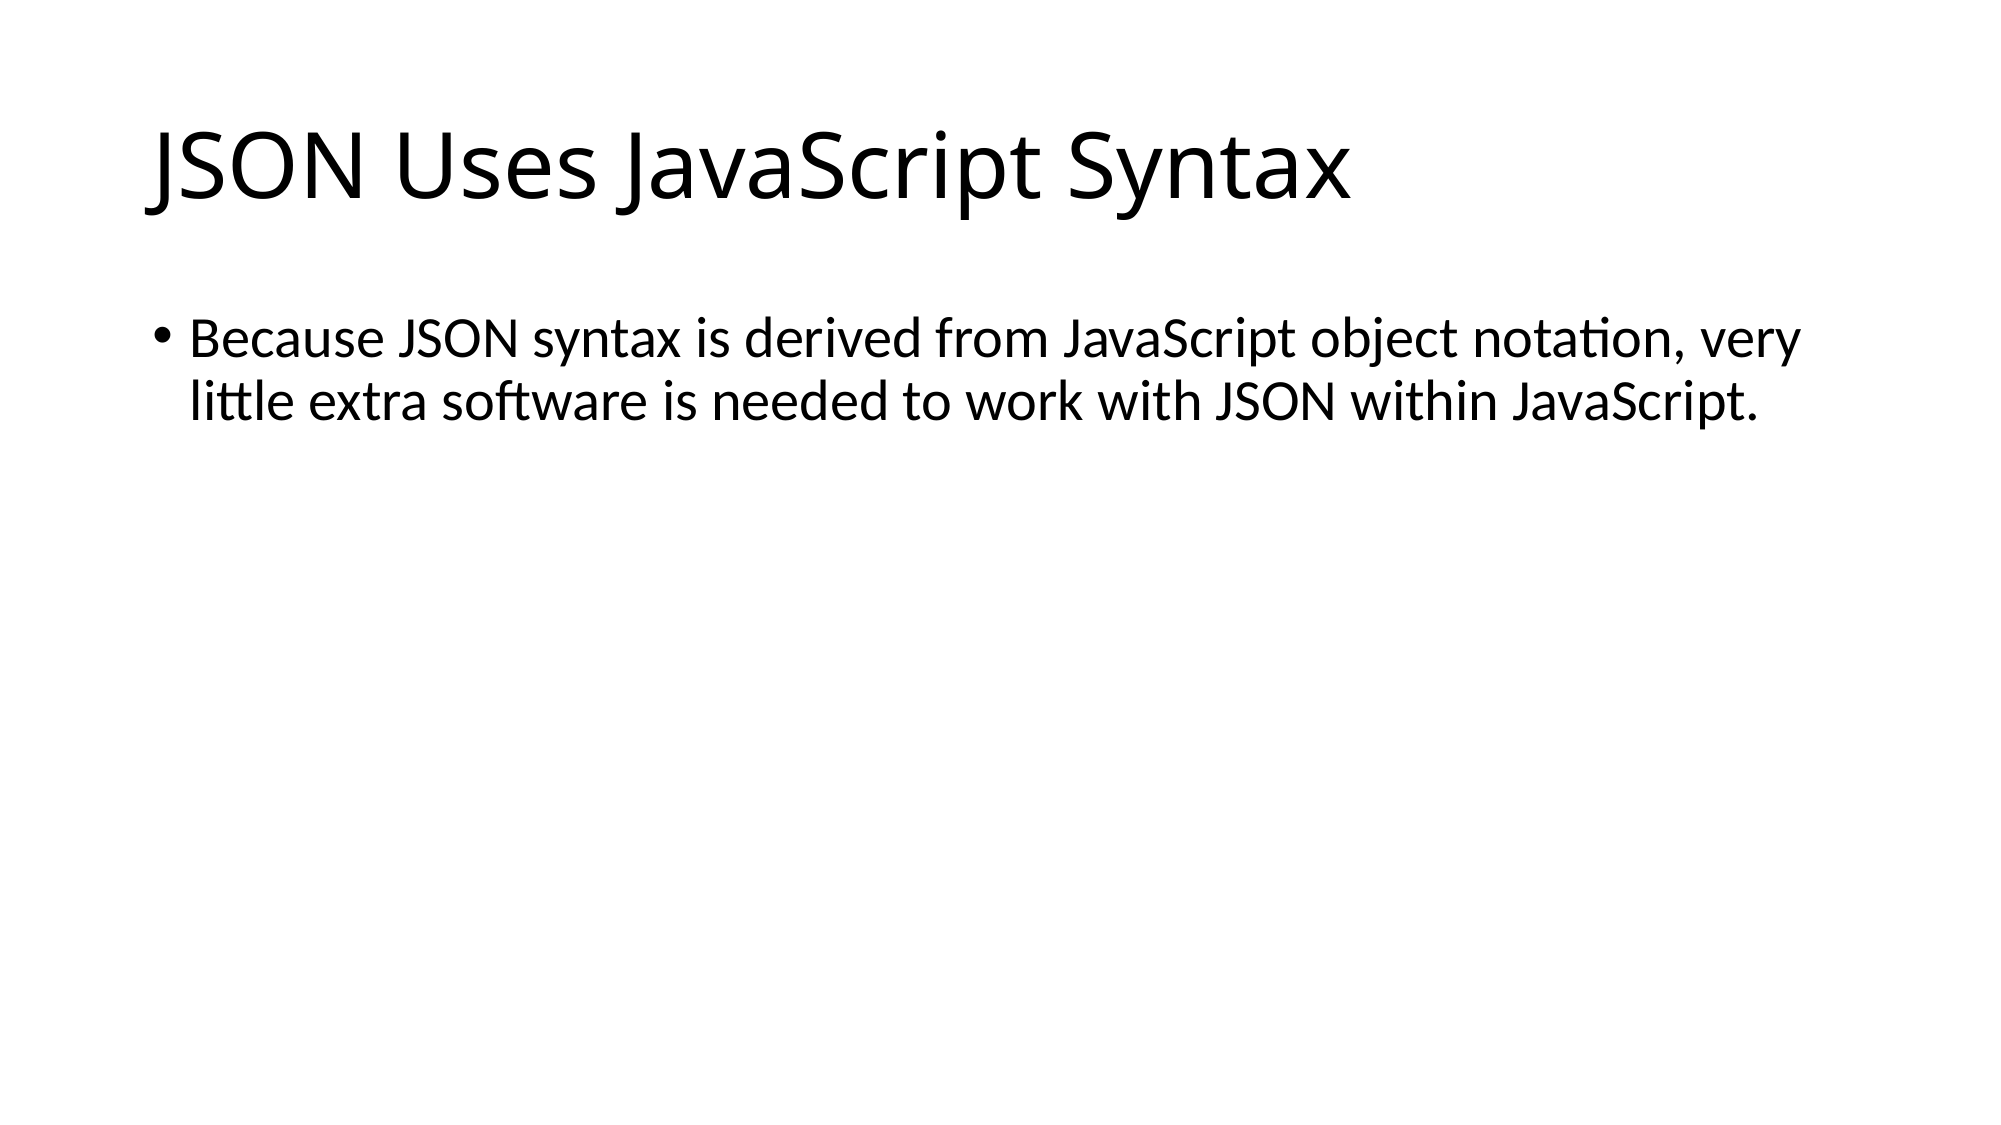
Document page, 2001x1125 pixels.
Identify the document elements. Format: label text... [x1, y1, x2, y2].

title JSON Uses JavaScript Syntax [137, 59, 1863, 278]
list Because JSON syntax is derived from JavaScript object notation, very little extra software is needed to work with JSON within JavaScript. [137, 299, 1863, 1014]
